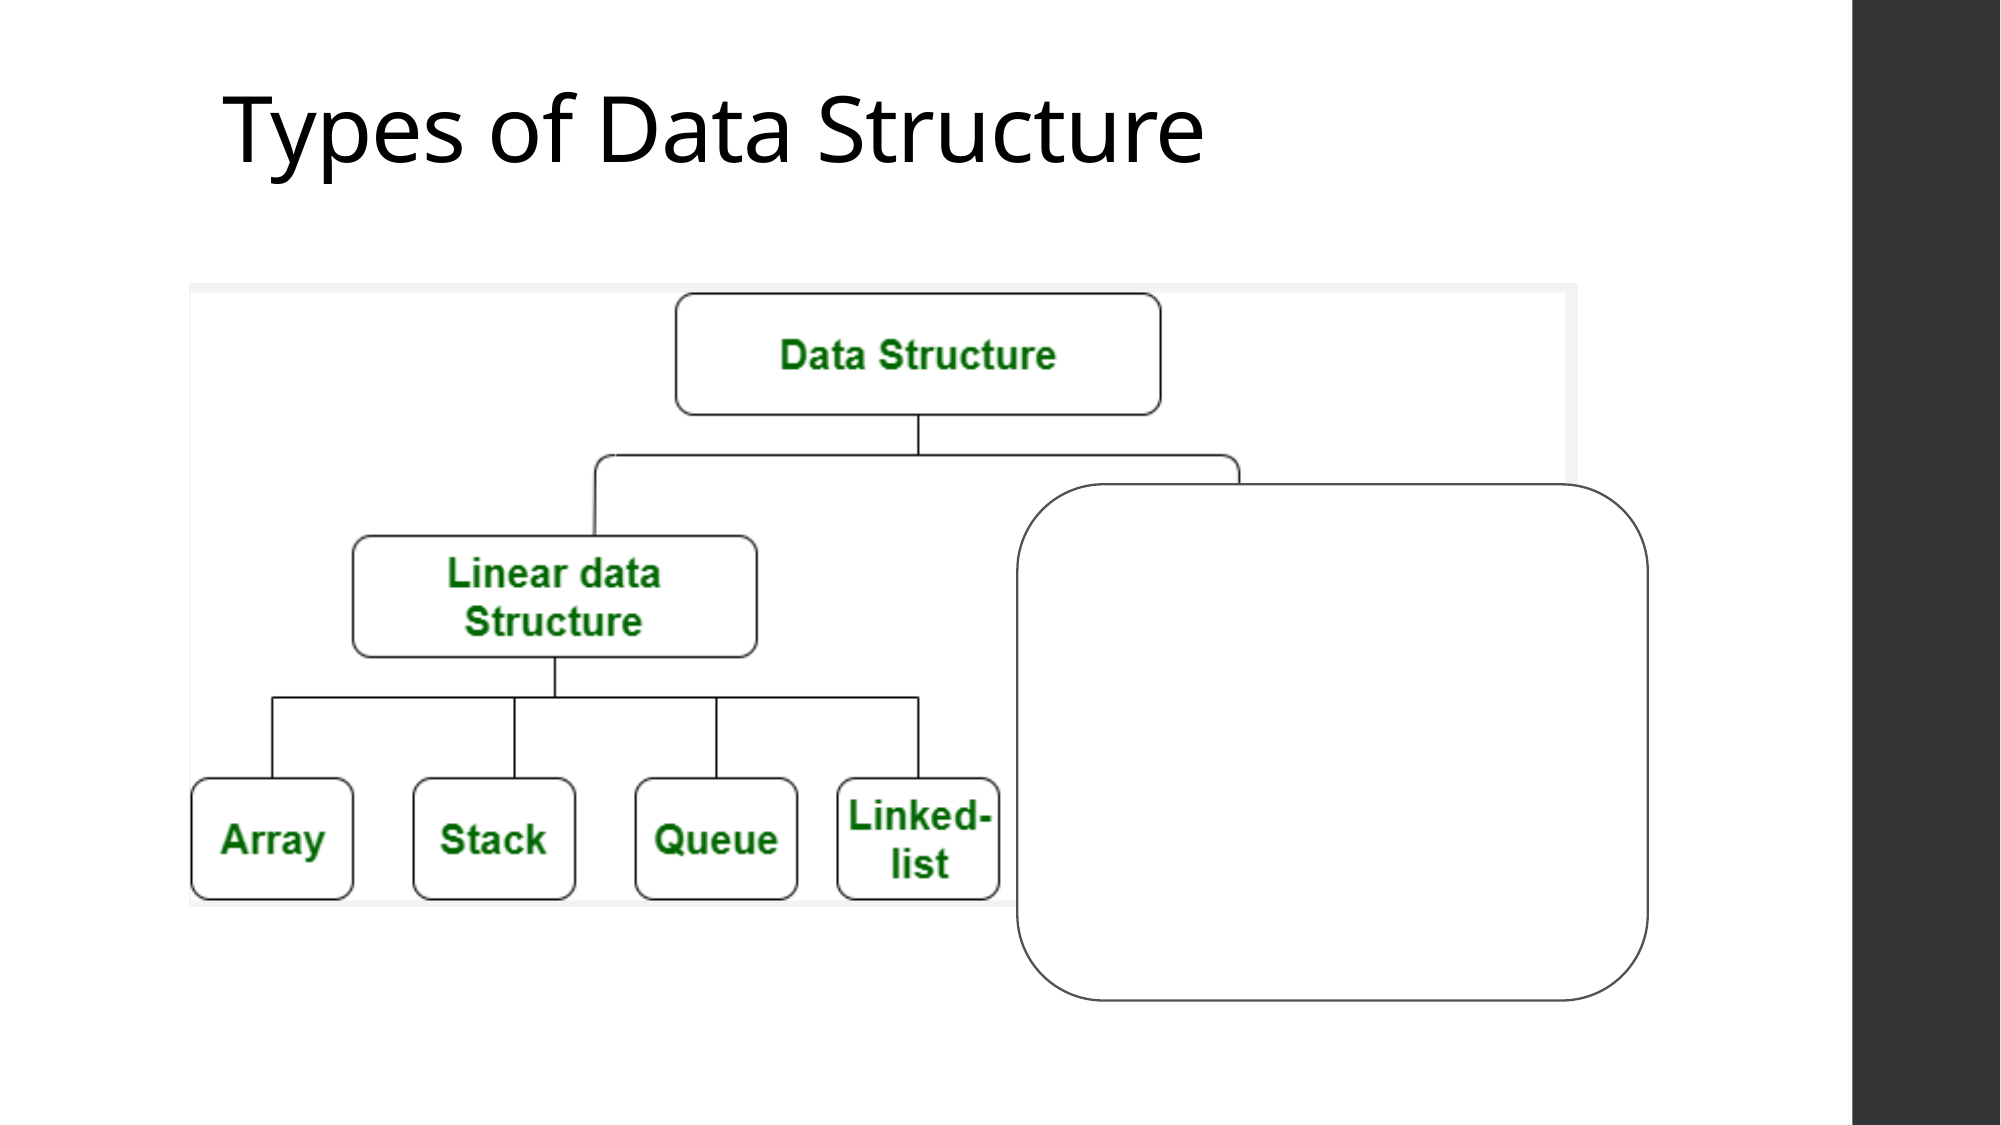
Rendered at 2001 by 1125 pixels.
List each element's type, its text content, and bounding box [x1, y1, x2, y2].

picture [189, 283, 1578, 907]
text_box tree [1016, 486, 1649, 1002]
title Types of Data Structure [206, 60, 1797, 190]
